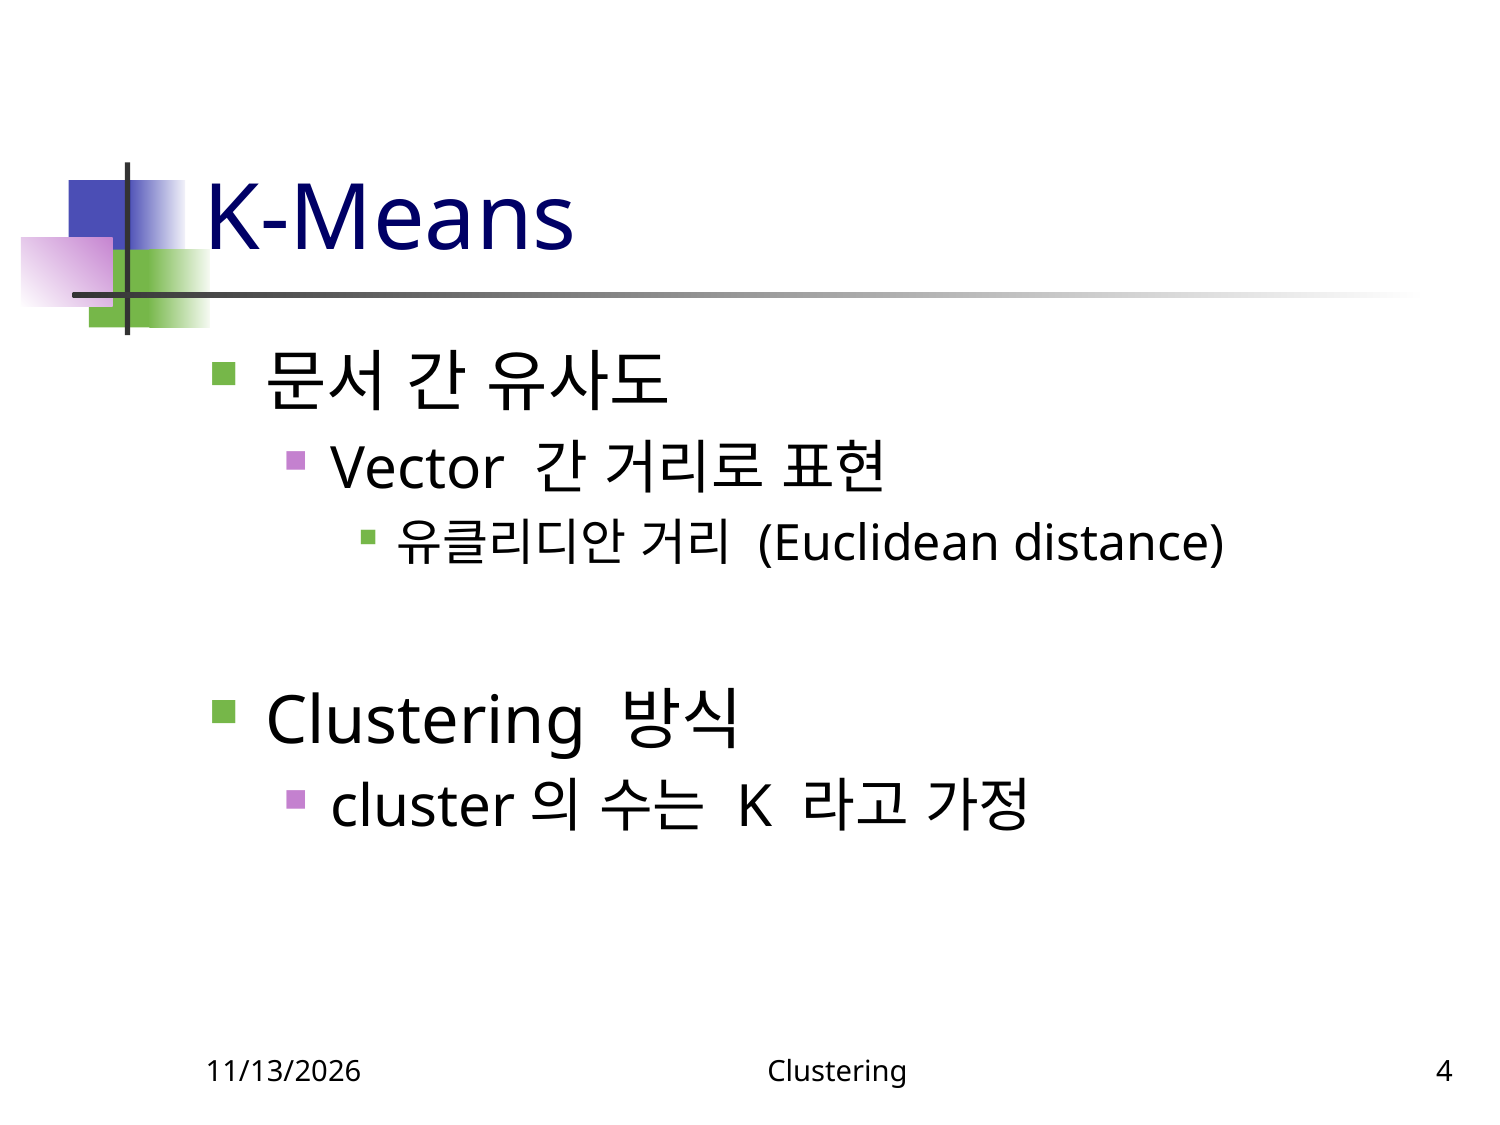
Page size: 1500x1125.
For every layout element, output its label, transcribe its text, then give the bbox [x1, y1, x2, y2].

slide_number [190, 1024, 504, 1100]
footer Clustering [600, 1024, 1075, 1100]
title K-Means [188, 35, 1468, 275]
list 문서 간 유사도 Vector 간 거리로 표현 유클리디안 거리 (Euclidean distance) Clustering 방식 cluster의 수는 K 라고 가정 [193, 331, 1469, 1006]
slide_number 4 [1155, 1024, 1468, 1100]
